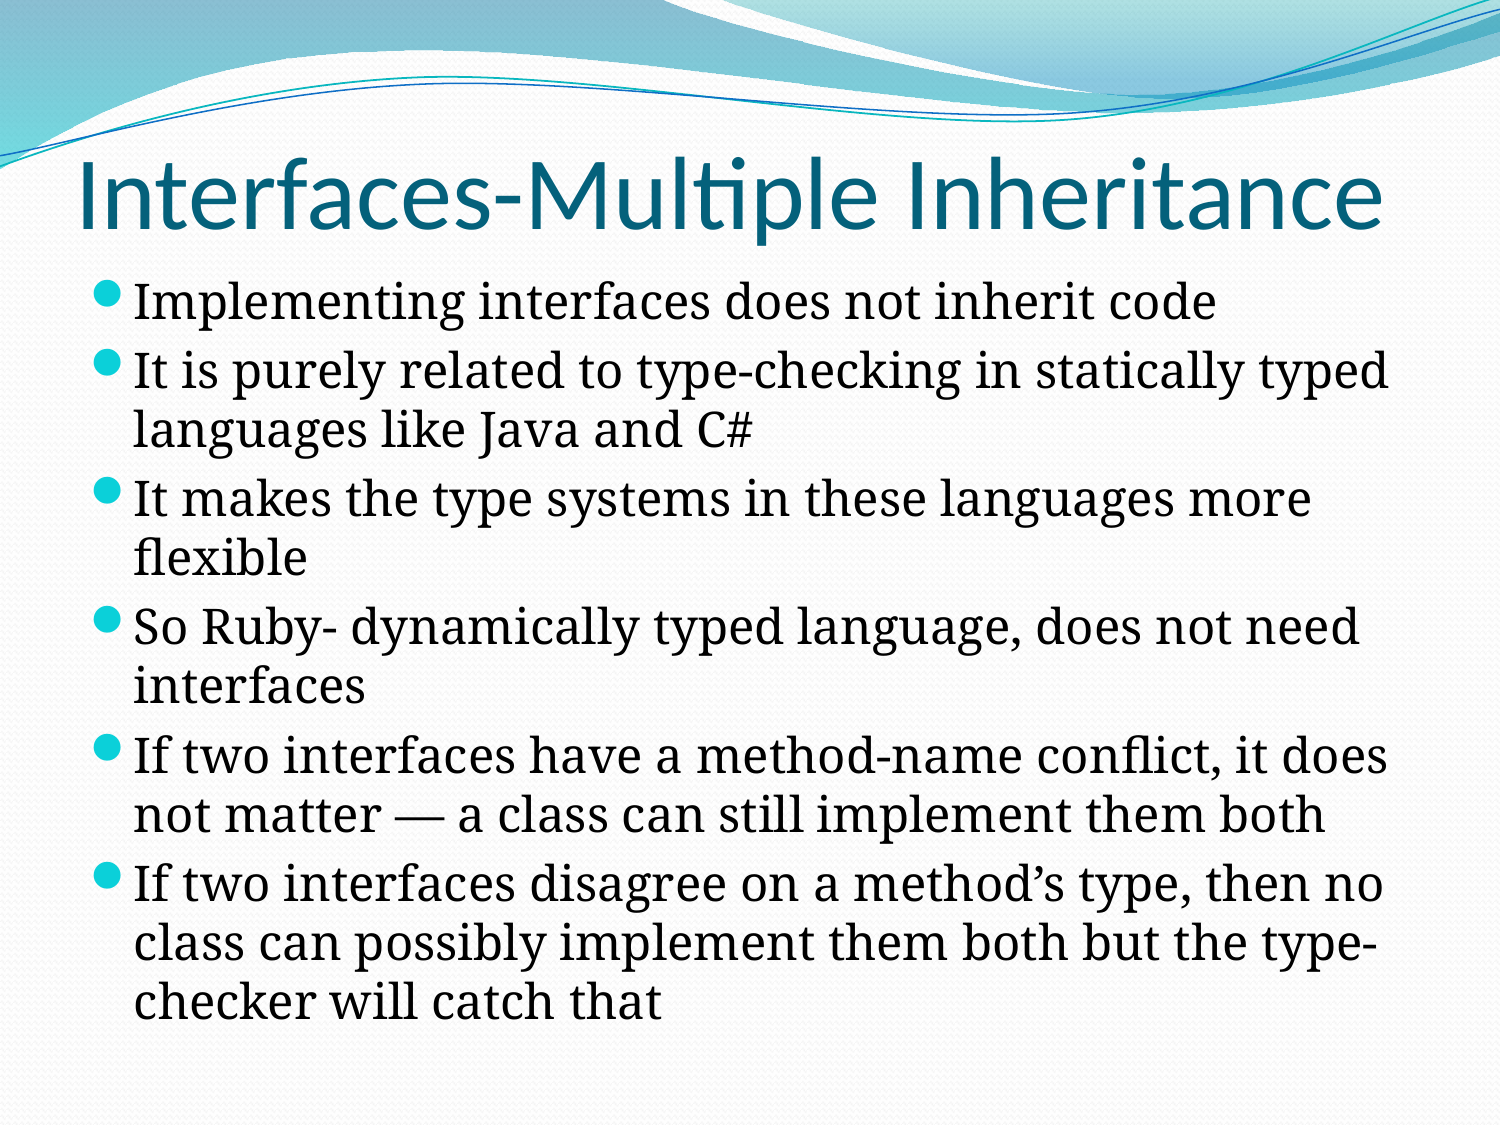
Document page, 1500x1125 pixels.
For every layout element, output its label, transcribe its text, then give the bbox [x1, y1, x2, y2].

title Interfaces-Multiple Inheritance [75, 115, 1425, 250]
list Implementing interfaces does not inherit code It is purely related to type-checking in statically typed languages like Java and C# It makes the type systems in these languages more flexible So Ruby- dynamically typed language, does not need interfaces If two interfaces have a method-name conflict, it does not matter — a class can still implement them both If two interfaces disagree on a method’s type, then no class can possibly implement them both but the type-checker will catch that [75, 262, 1425, 1038]
